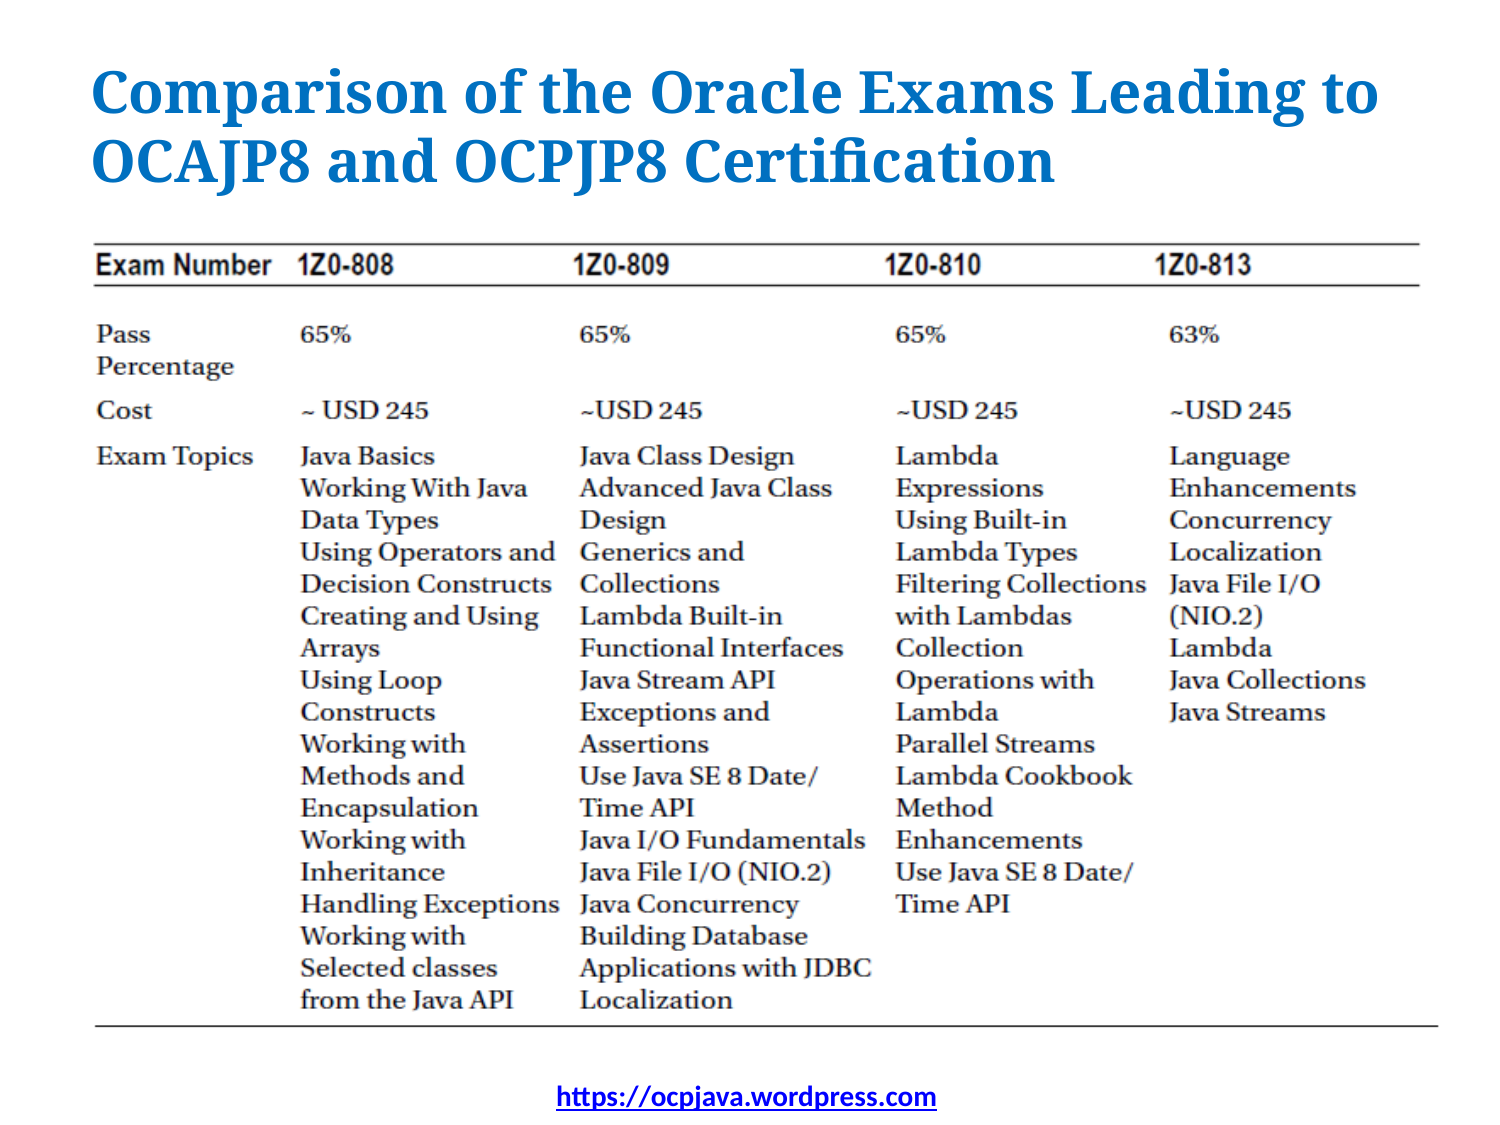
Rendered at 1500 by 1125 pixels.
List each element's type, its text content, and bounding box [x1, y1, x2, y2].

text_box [91, 231, 1448, 1047]
title Comparison of the Oracle Exams Leading to OCAJP8 and OCPJP8 Certification [75, 30, 1425, 219]
